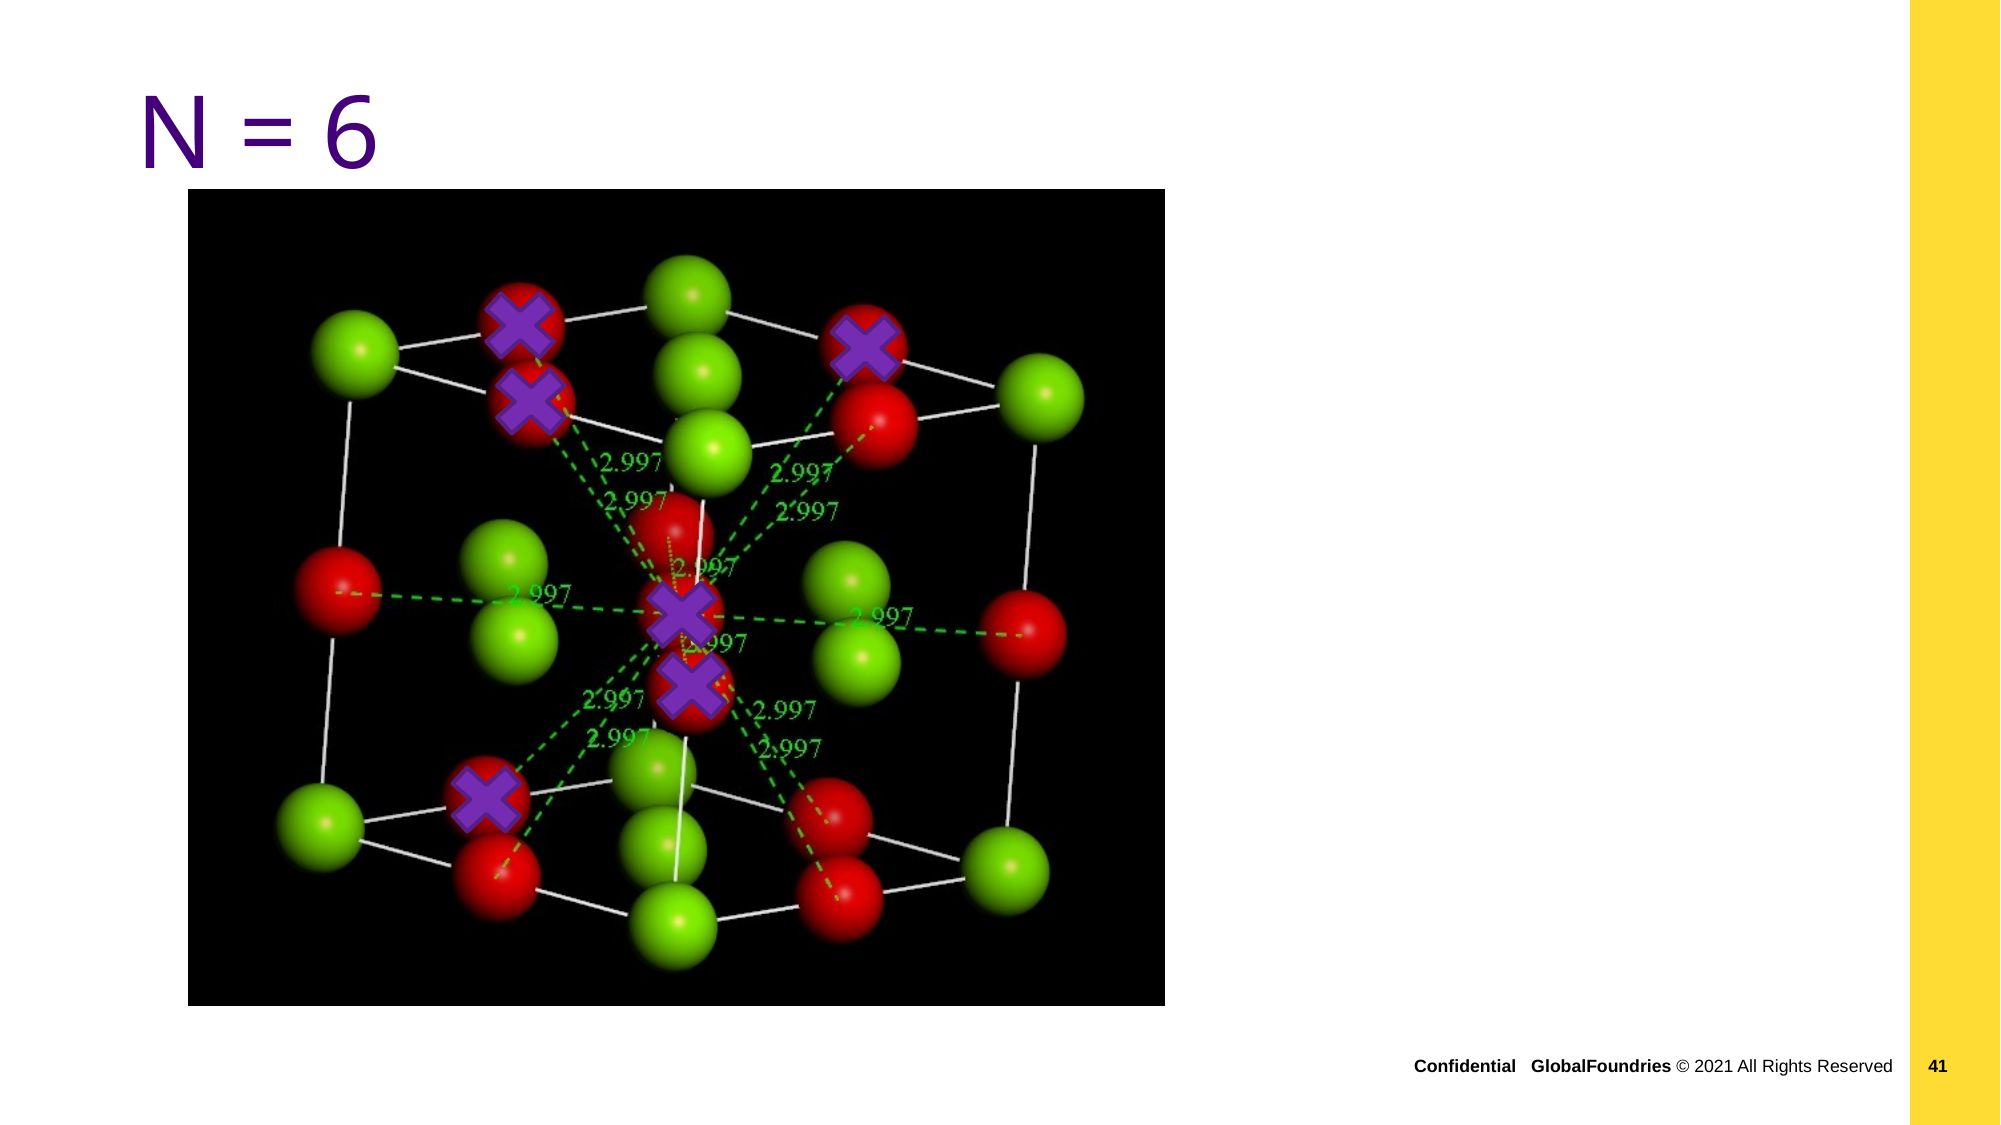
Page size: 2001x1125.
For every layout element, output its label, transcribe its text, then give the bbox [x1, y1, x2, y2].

title N = 6 [136, 65, 1759, 190]
picture [187, 189, 1165, 1006]
